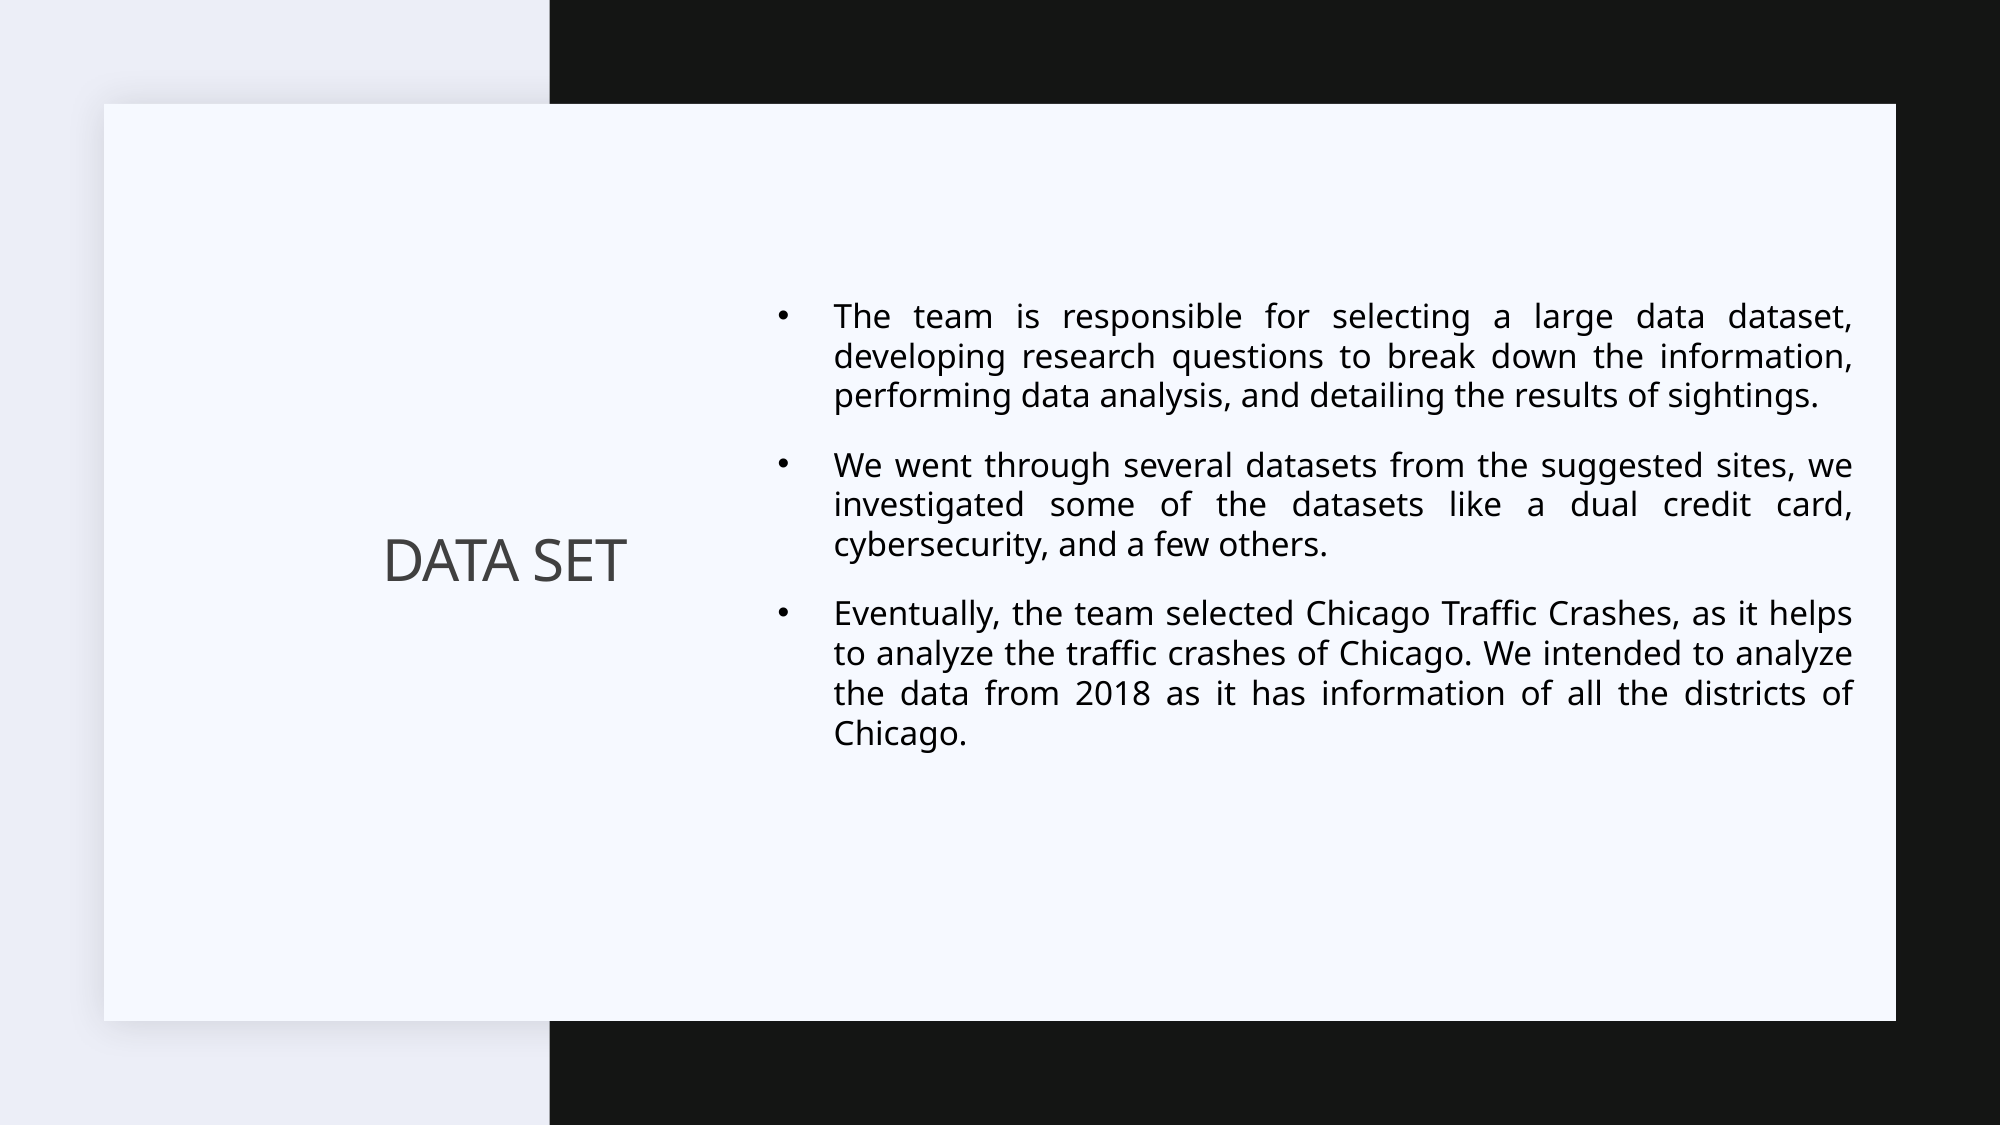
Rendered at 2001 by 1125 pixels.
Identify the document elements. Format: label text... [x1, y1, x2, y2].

title Data Set [104, 514, 777, 611]
list The team is responsible for selecting a large data dataset, developing research questions to break down the information, performing data analysis, and detailing the results of sightings. We went through several datasets from the suggested sites, we investigated some of the datasets like a dual credit card, cybersecurity, and a few others. Eventually, the team selected Chicago Traffic Crashes, as it helps to analyze the traffic crashes of Chicago. We intended to analyze the data from 2018 as it has information of all the districts of Chicago. [777, 134, 1855, 1022]
